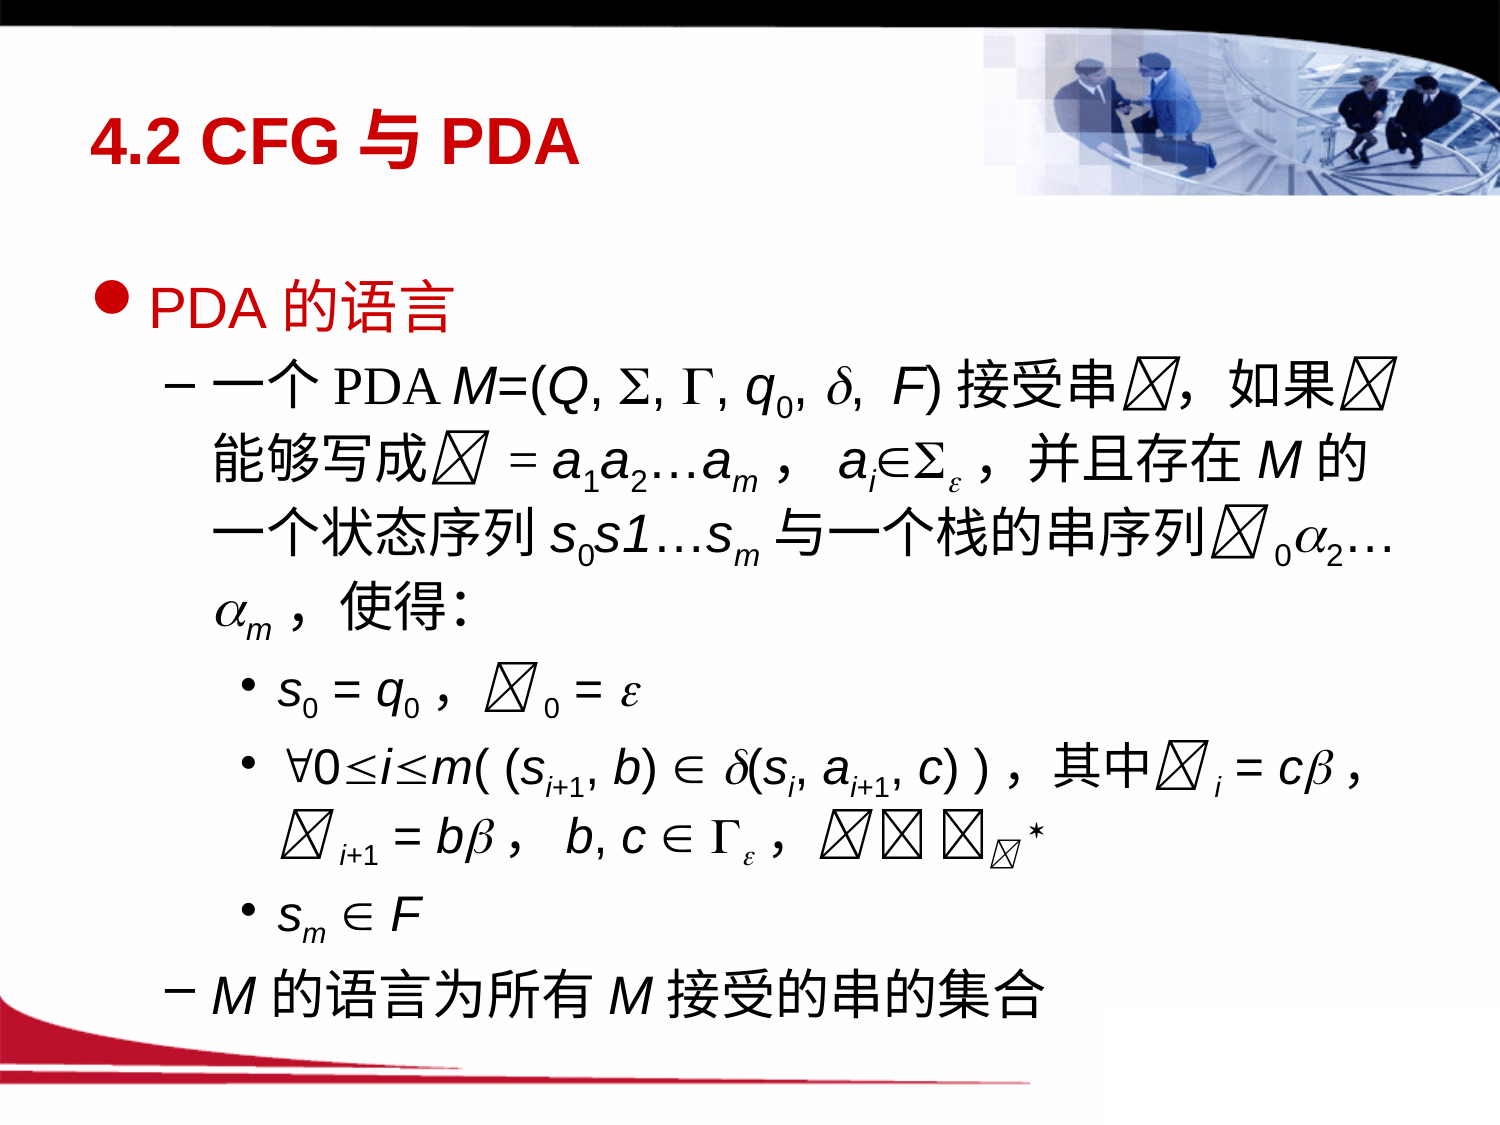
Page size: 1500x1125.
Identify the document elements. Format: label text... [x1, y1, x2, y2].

list PDA的语言 一个PDA M=(Q, S, , q0, d, F)接受串，如果能够写成 = a1a2…am，ai，并且存在M的一个状态序列s0s1…sm与一个栈的串序列02…m，使得： s0 = q0，0 =  0im( (si+1, b)  (si, ai+1, c) )，其中i = c， i+1 = b，b, c  ，  * sm  F M的语言为所有M接受的串的集合 [75, 262, 1425, 1005]
title 4.2 CFG与PDA [75, 75, 1013, 200]
picture [0, 0, 1500, 1125]
